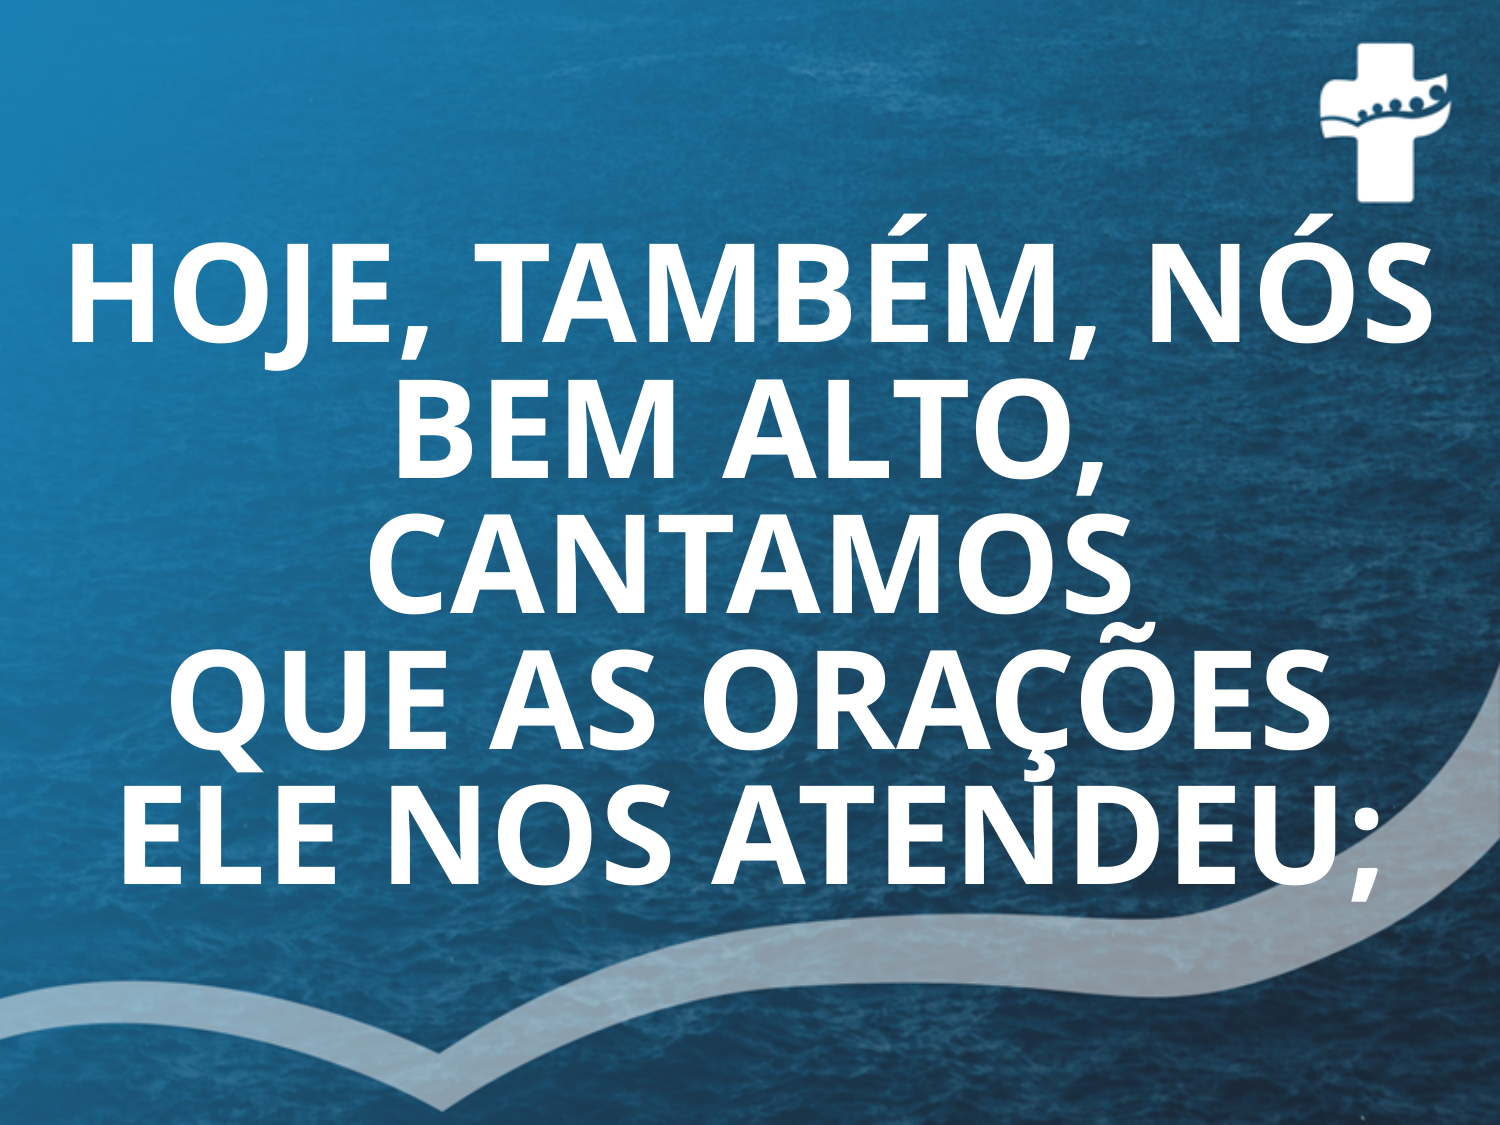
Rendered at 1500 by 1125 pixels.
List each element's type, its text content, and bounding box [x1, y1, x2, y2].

picture [0, 668, 1500, 1125]
title HOJE, TAMBÉM, NÓS BEM ALTO, CANTAMOS QUE AS ORAÇÕES ELE NOS ATENDEU; [0, 479, 1500, 668]
picture [0, 0, 1500, 479]
